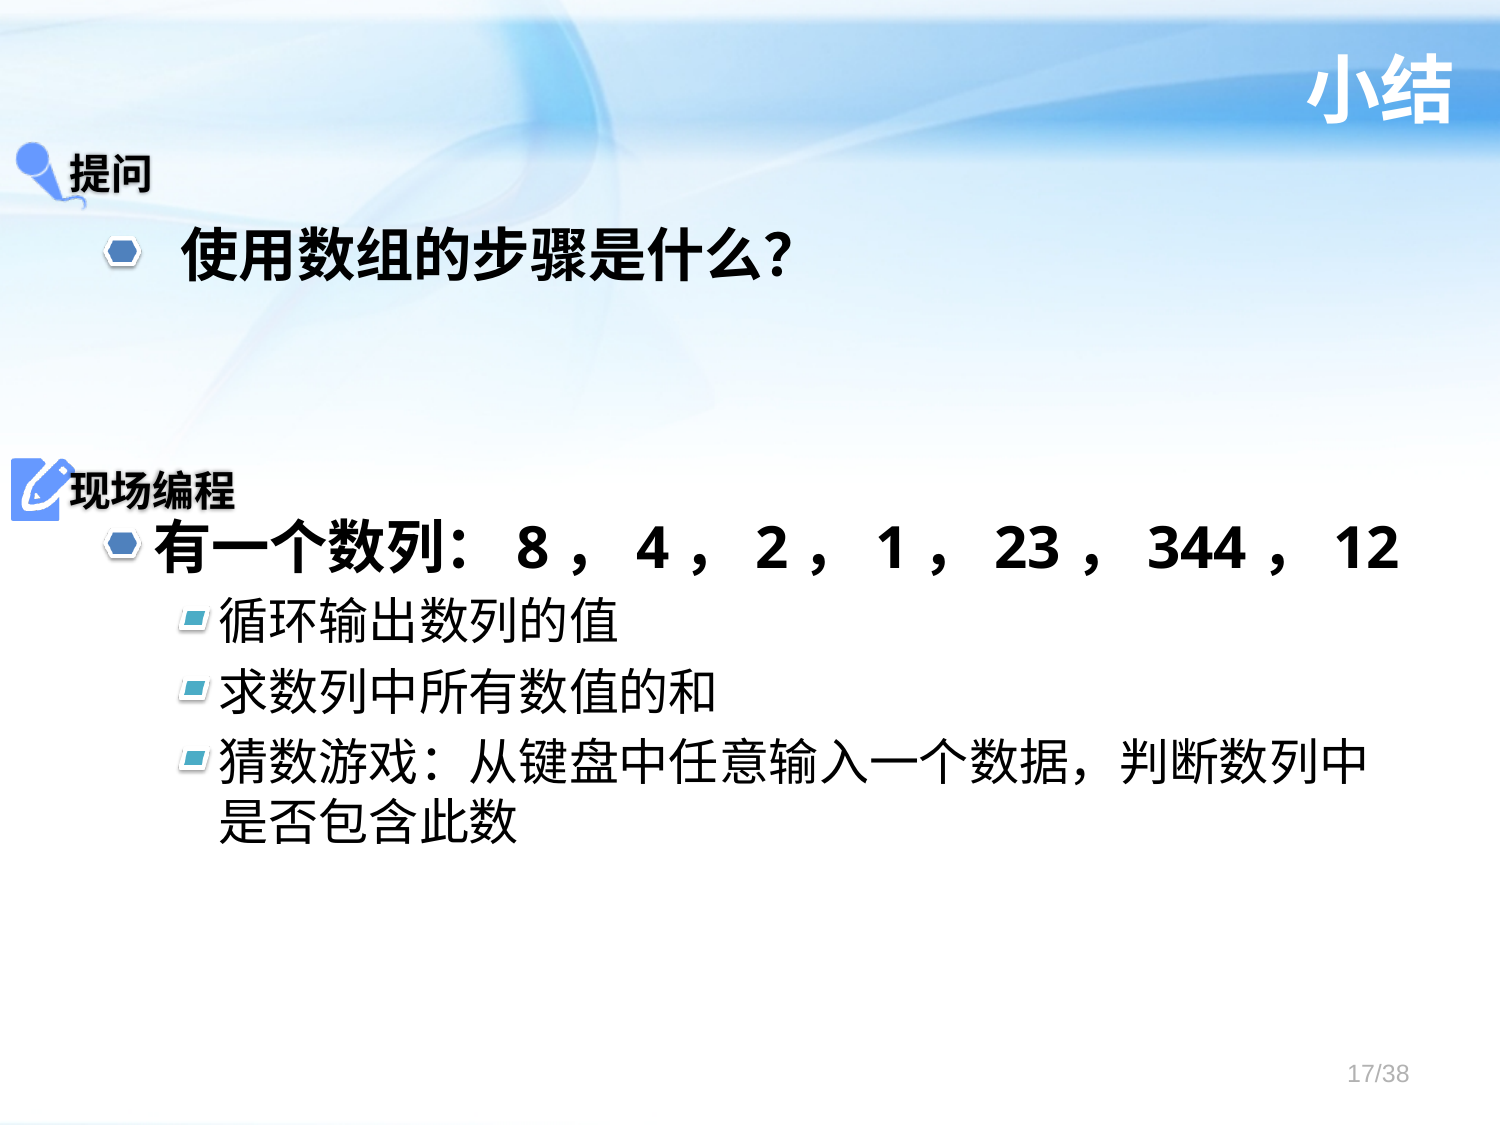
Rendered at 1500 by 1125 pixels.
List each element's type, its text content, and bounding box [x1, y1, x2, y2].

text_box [11, 456, 259, 523]
slide_number /38 [1074, 1042, 1425, 1103]
list 使用数组的步骤是什么？ 有一个数列：8，4，2，1，23，344，12 循环输出数列的值 求数列中所有数值的和 猜数游戏：从键盘中任意输入一个数据，判断数列中是否包含此数 [82, 210, 1432, 1020]
picture [0, 0, 1500, 1125]
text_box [11, 140, 170, 212]
title 小结 [120, 35, 1471, 183]
